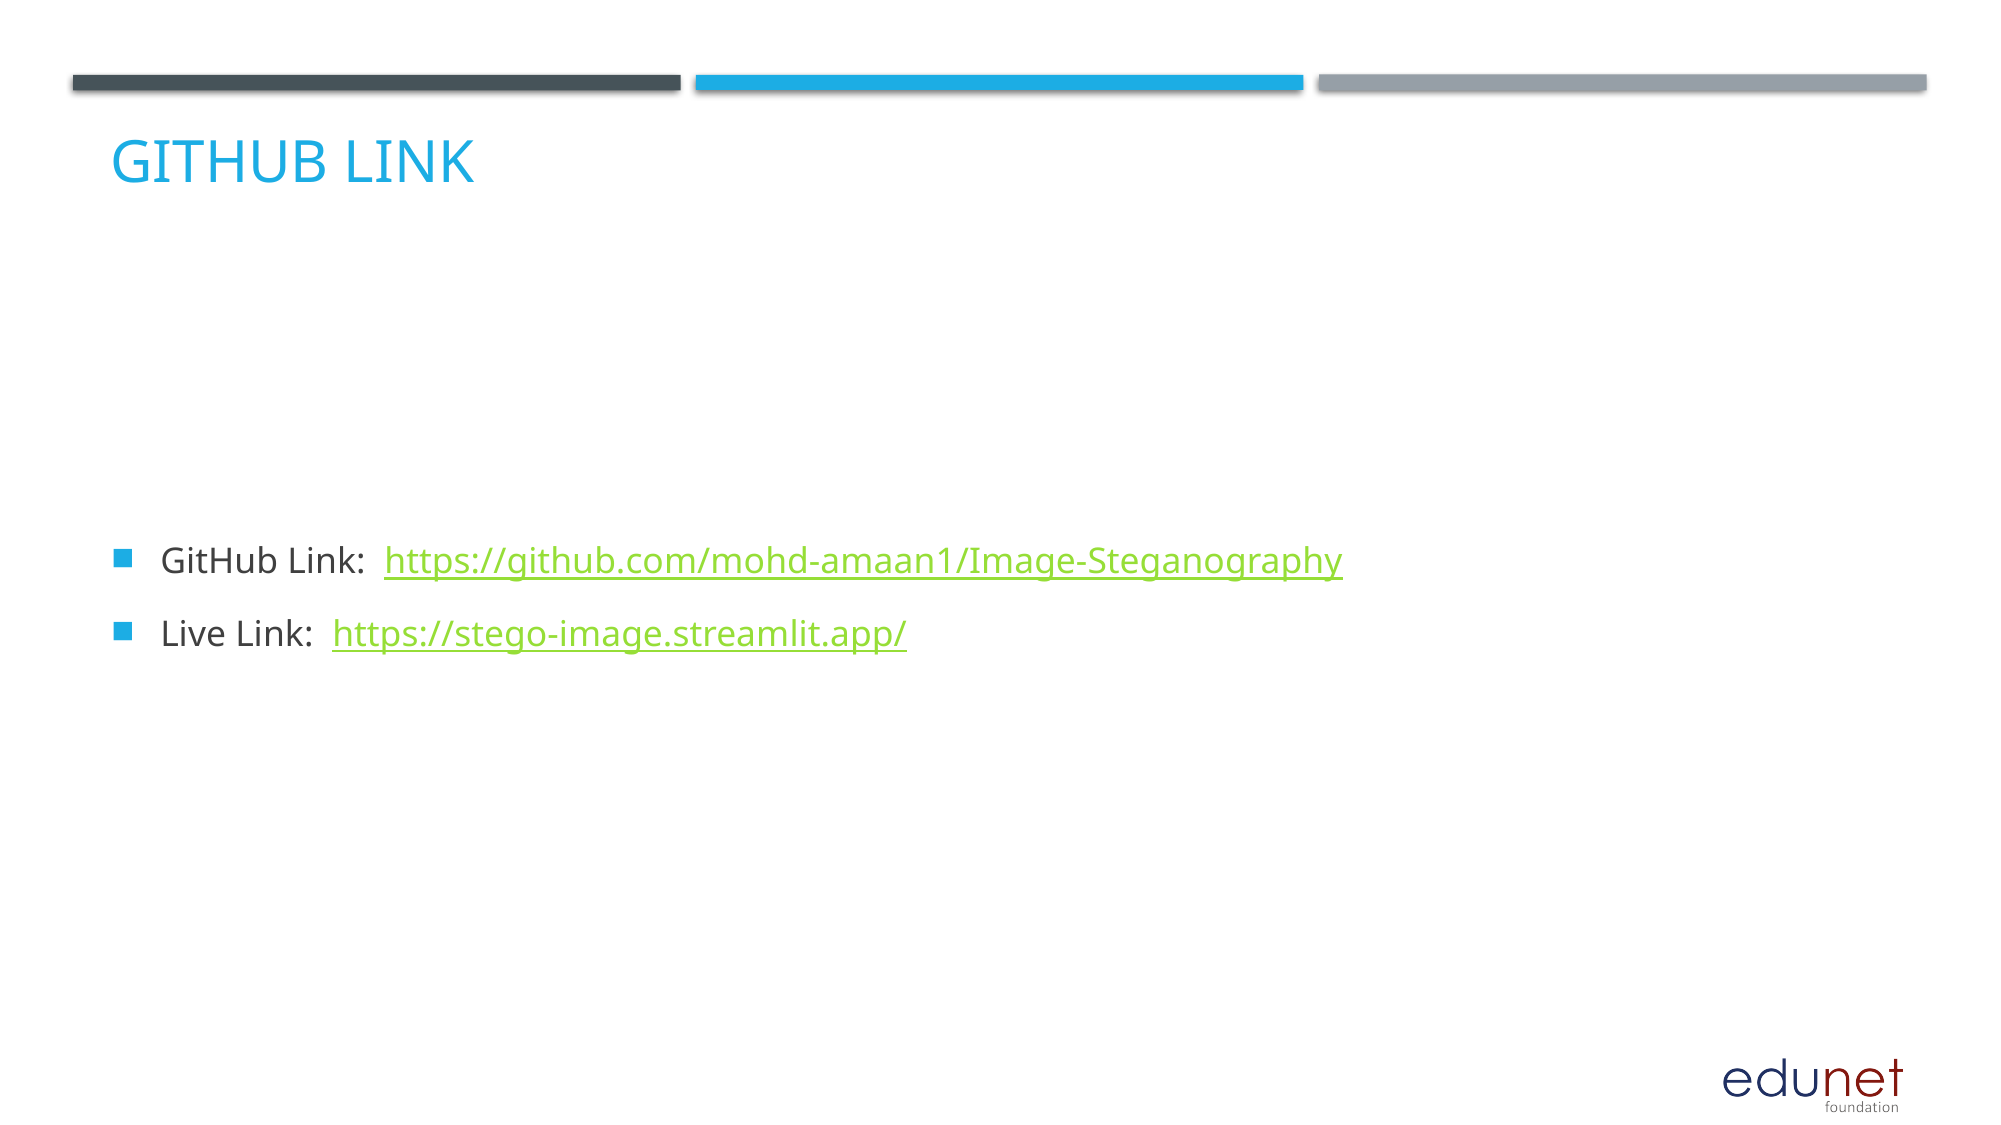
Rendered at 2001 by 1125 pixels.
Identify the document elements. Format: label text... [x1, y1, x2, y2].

title GitHub Link [95, 115, 1905, 203]
picture [1719, 1056, 1905, 1116]
list GitHub Link: https://github.com/mohd-amaan1/Image-Steganography Live Link: https://stego-image.streamlit.app/ [95, 213, 1905, 981]
